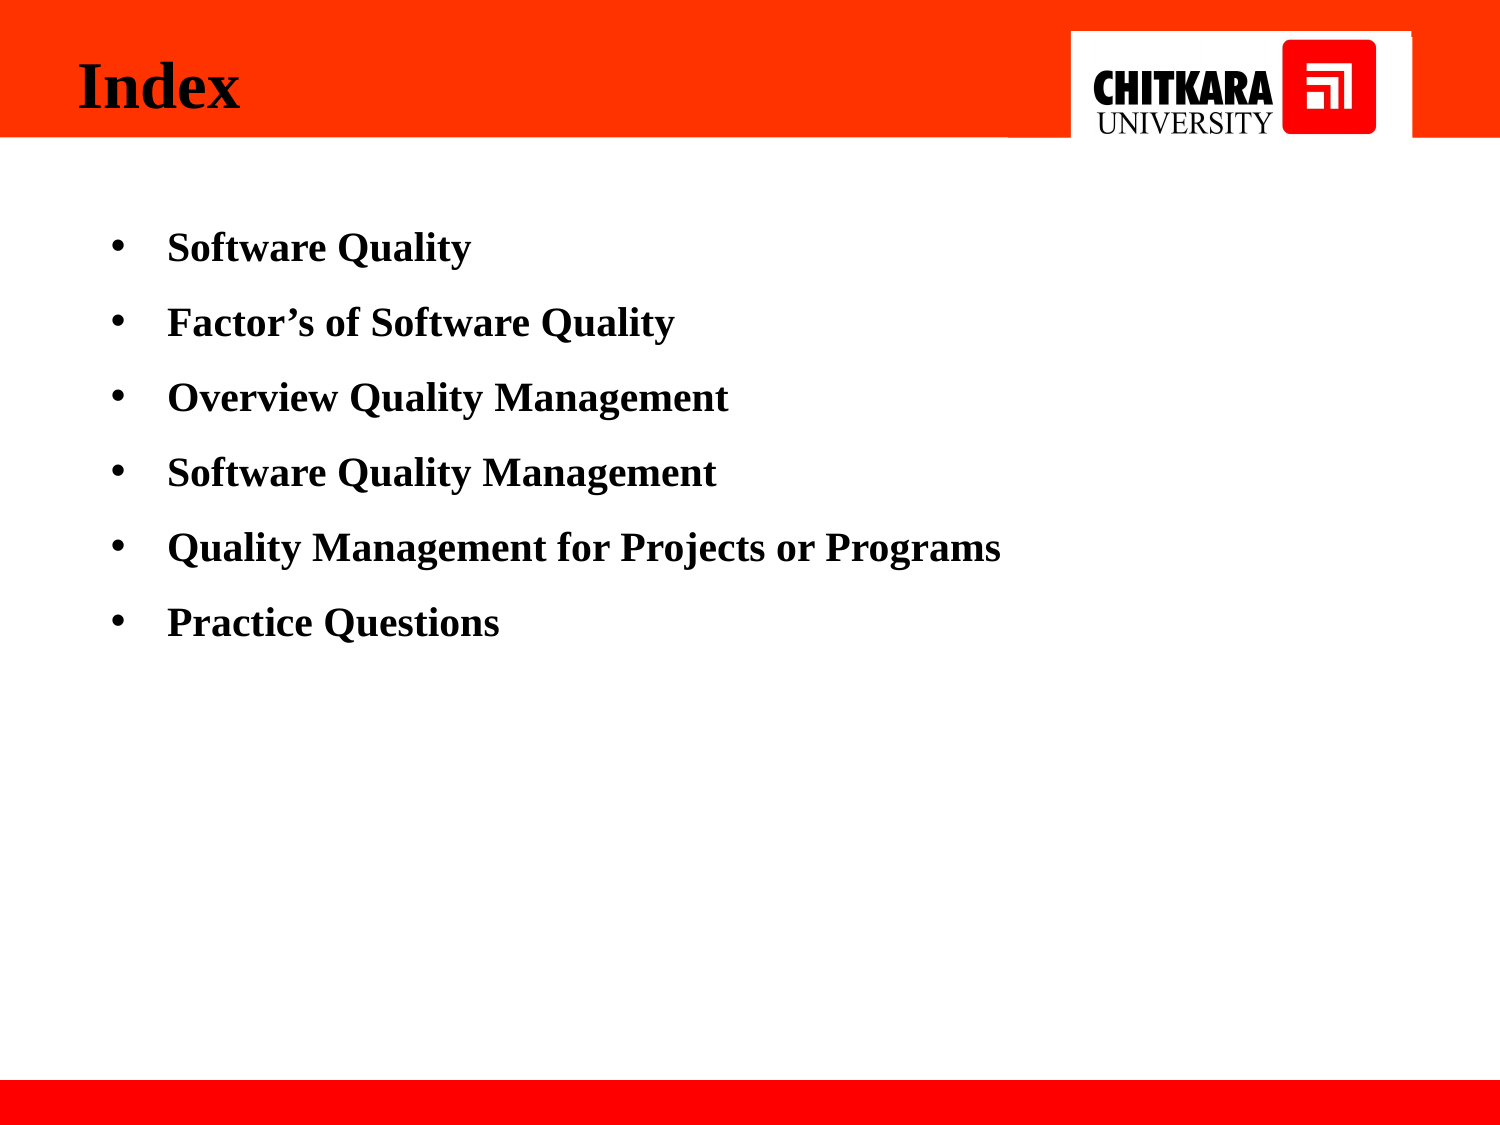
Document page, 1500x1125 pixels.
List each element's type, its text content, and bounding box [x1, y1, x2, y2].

text_box Index [62, 47, 1051, 158]
picture [1074, 37, 1391, 138]
list Software Quality Factor’s of Software Quality Overview Quality Management Software Quality Management Quality Management for Projects or Programs Practice Questions [110, 195, 1395, 858]
text_box [27, 158, 1478, 970]
